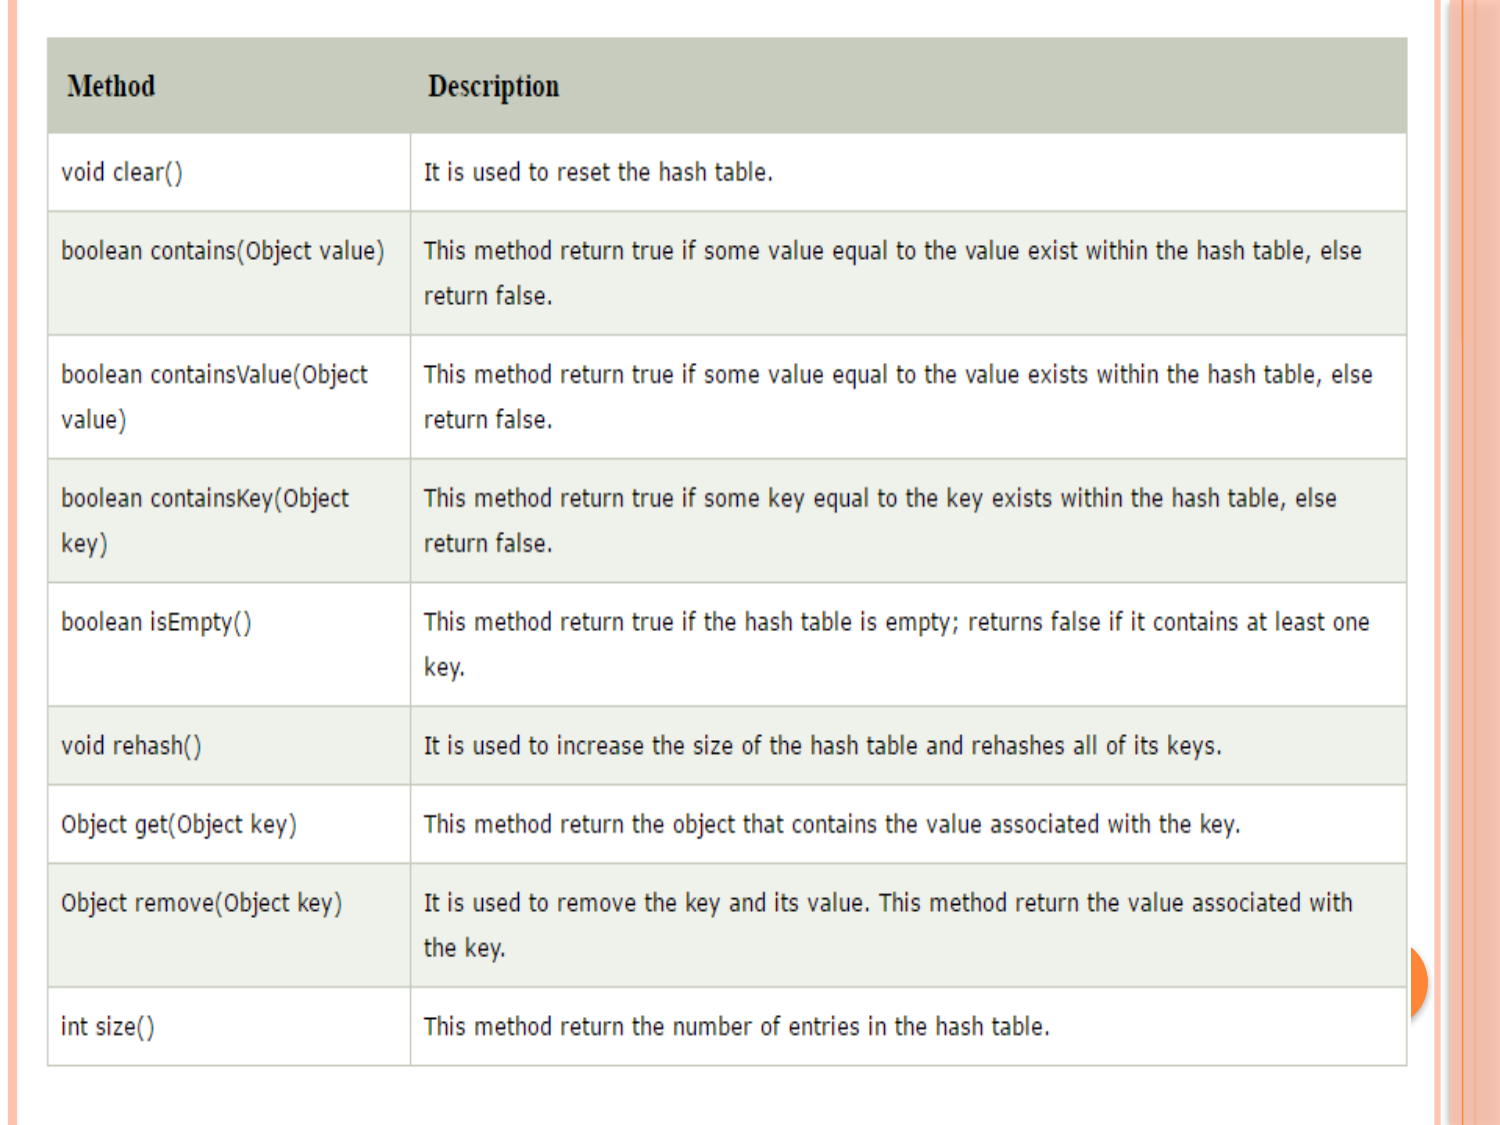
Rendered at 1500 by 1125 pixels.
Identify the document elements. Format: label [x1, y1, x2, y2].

picture [40, 30, 1411, 1071]
